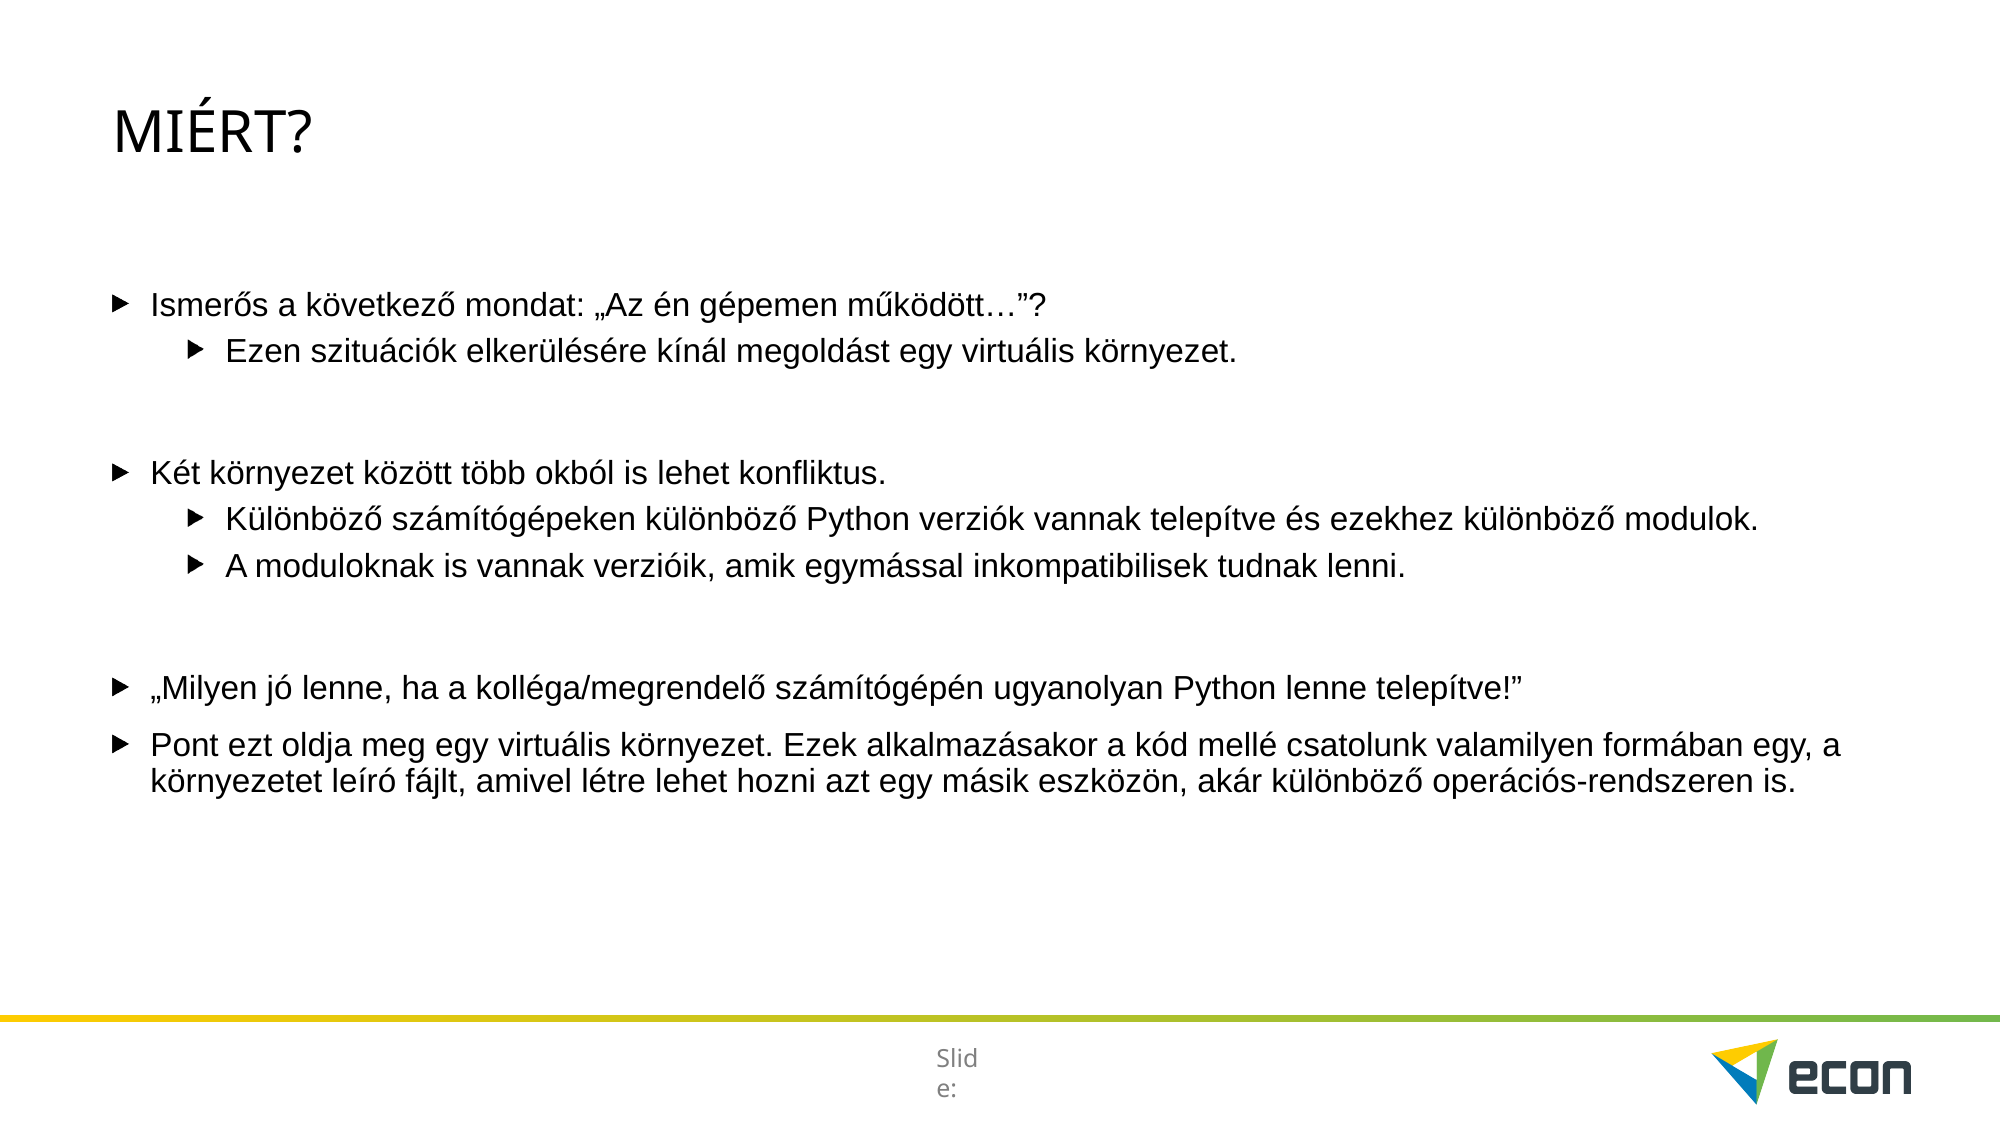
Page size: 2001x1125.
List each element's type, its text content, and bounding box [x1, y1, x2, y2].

picture [112, 731, 130, 756]
picture [1711, 1039, 1911, 1105]
picture [112, 291, 130, 315]
picture [112, 674, 130, 699]
picture [187, 506, 210, 530]
list Ismerős a következő mondat: „Az én gépemen működött…”? Ezen szituációk elkerülésére kínál megoldást egy virtuális környezet. Két környezet között több okból is lehet konfliktus. Különböző számítógépeken különböző Python verziók vannak telepítve és ezekhez különböző modulok. A moduloknak is vannak verzióik, amik egymással inkompatibilisek tudnak lenni. „Milyen jó lenne, ha a kolléga/megrendelő számítógépén ugyanolyan Python lenne telepítve!” Pont ezt oldja meg egy virtuális környezet. Ezek alkalmazásakor a kód mellé csatolunk valamilyen formában egy, a környezetet leíró fájlt, amivel létre lehet hozni azt egy másik eszközön, akár különböző operációs-rendszeren is. [97, 279, 1911, 989]
picture [112, 460, 130, 484]
picture [187, 552, 210, 577]
picture [187, 337, 210, 362]
title Miért? [97, 59, 1911, 208]
